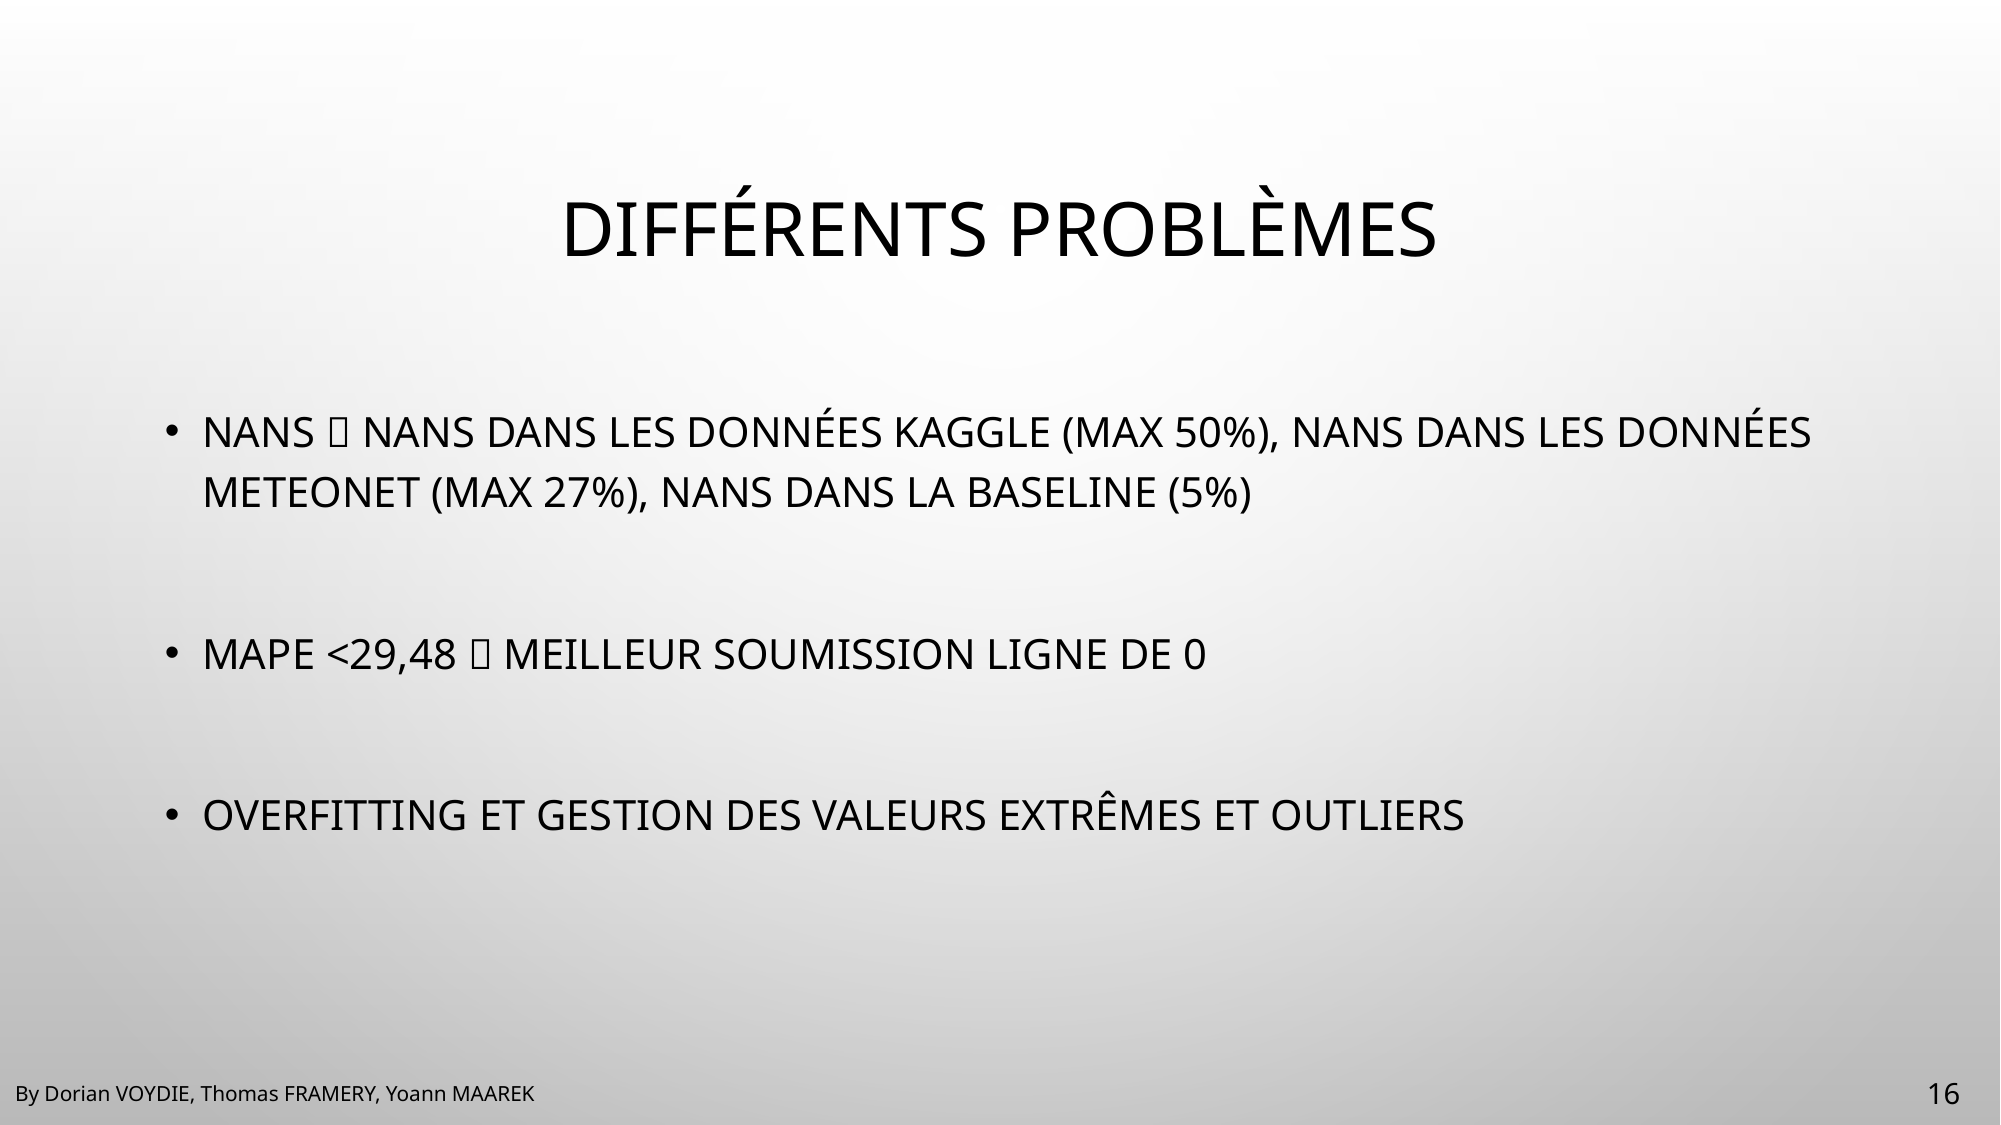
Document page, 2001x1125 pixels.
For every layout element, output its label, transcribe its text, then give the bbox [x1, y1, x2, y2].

slide_number 16 [1850, 1065, 1976, 1125]
title Différents problèmes [149, 101, 1851, 364]
footer By Dorian VOYDIE, Thomas FRAMERY, Yoann MAAREK [0, 1065, 1095, 1125]
list NaNs  Nans dans les données Kaggle (max 50%), Nans dans les données MeteoNet (max 27%), Nans dans la Baseline (5%) MAPE <29,48  Meilleur soumission ligne de 0 Overfitting et gestion des valeurs extrêmes et outliers [149, 388, 1851, 950]
picture [0, 0, 2000, 1125]
